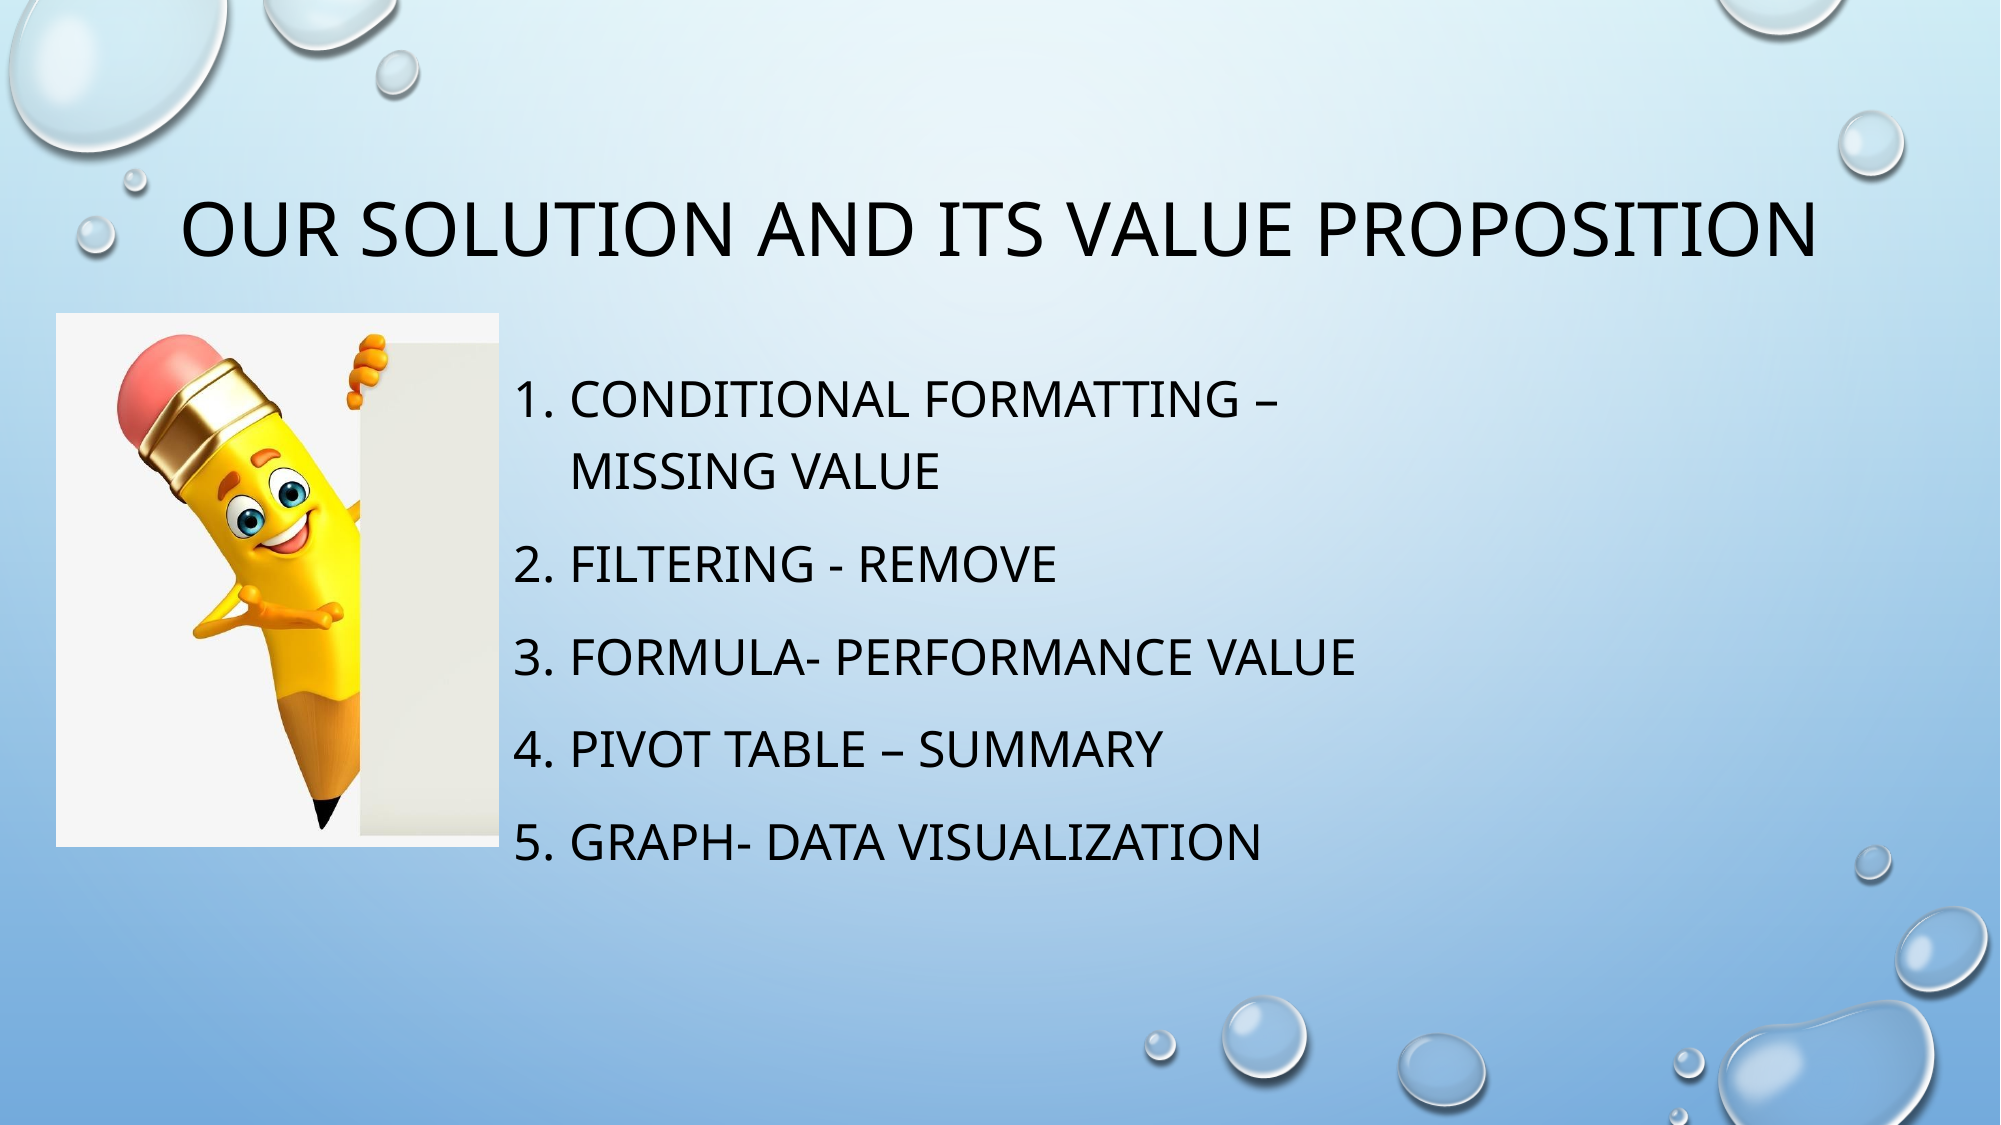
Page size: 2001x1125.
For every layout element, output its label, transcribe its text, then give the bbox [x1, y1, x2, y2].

list Conditional formatting – Missing value Filtering - Remove Formula- performance value Pivot table – Summary Graph- data visualization [498, 347, 1441, 910]
picture [0, 0, 2000, 1125]
title OUR SOLUTION AND ITS VALUE PROPOSITION [149, 101, 1851, 364]
